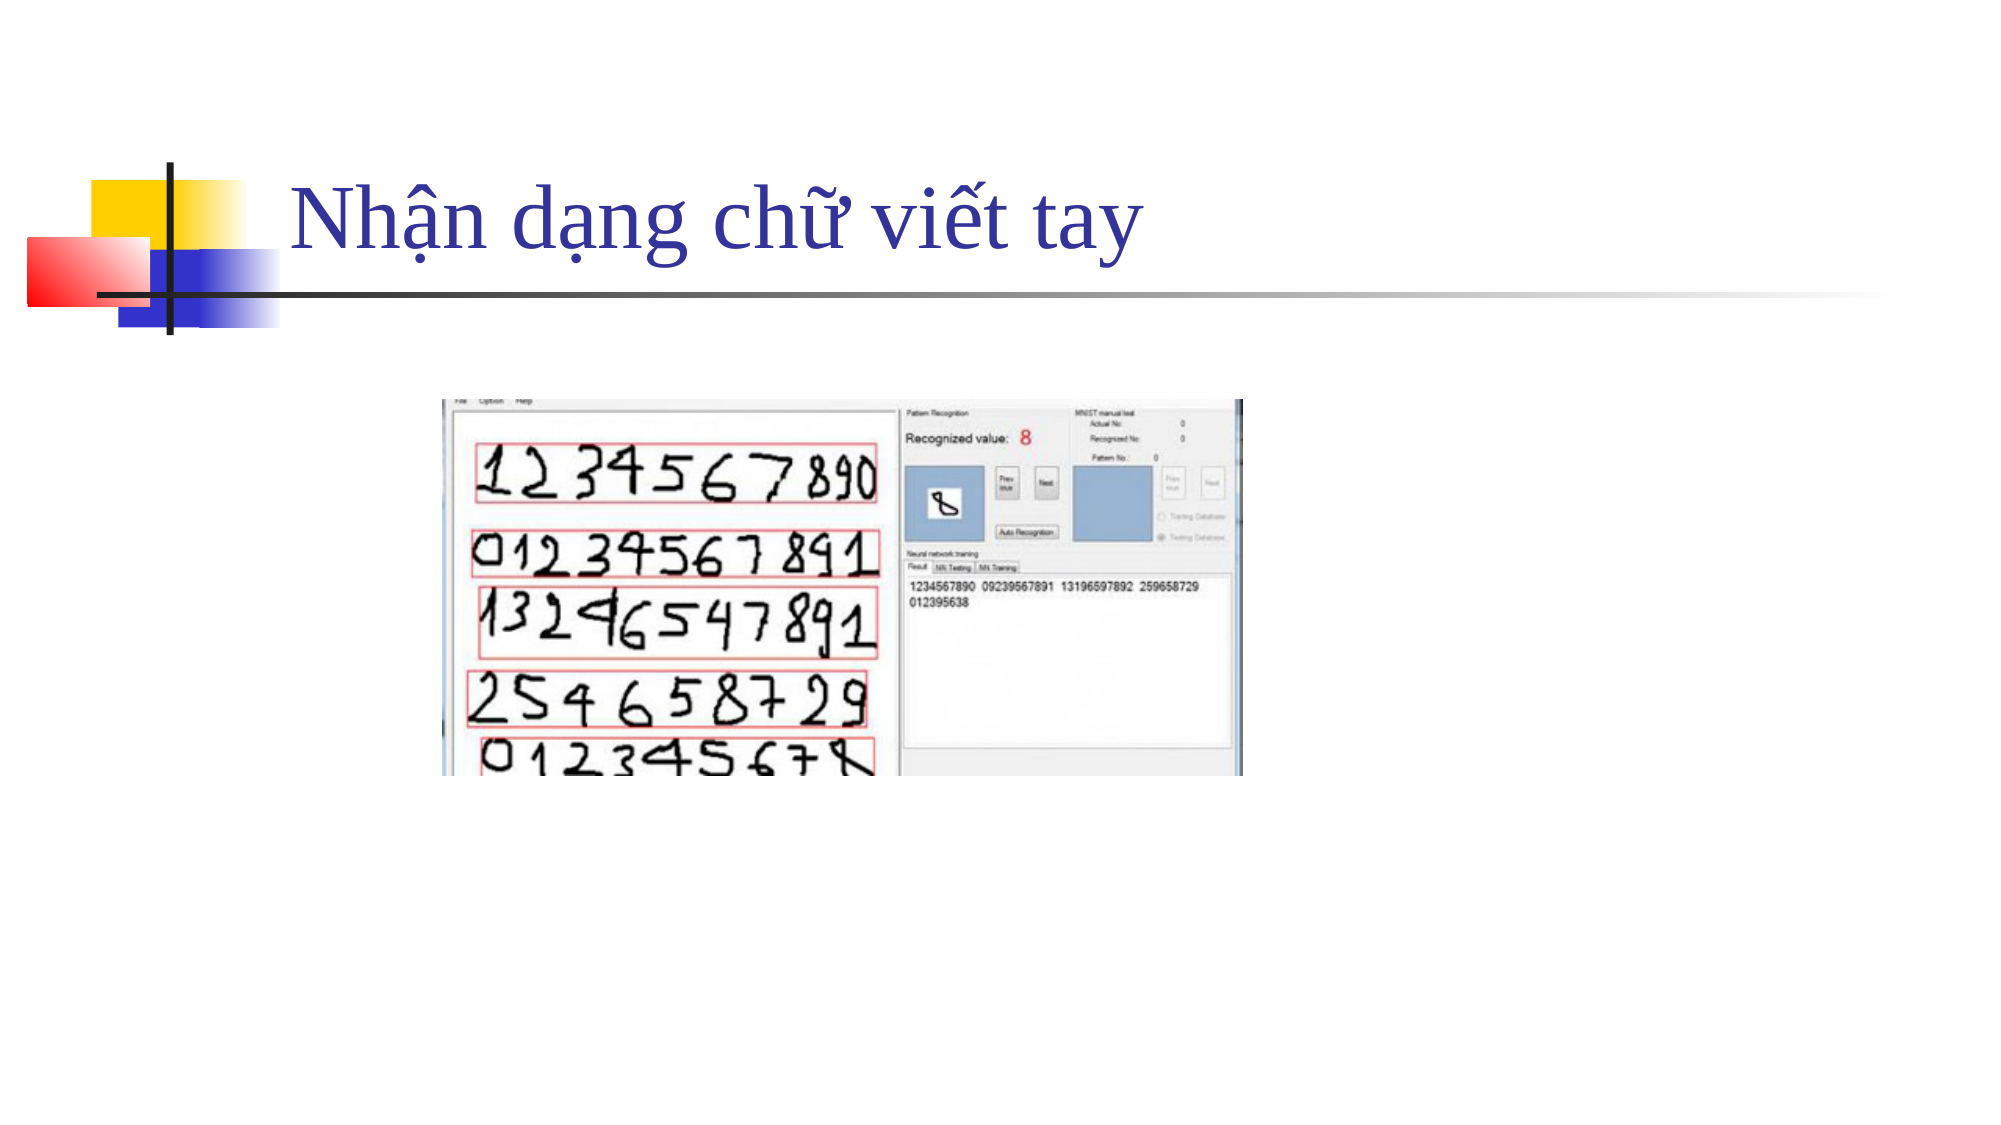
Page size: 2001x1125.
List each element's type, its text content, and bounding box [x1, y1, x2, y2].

picture [442, 398, 1243, 776]
title Nhận dạng chữ viết tay [251, 34, 1956, 275]
